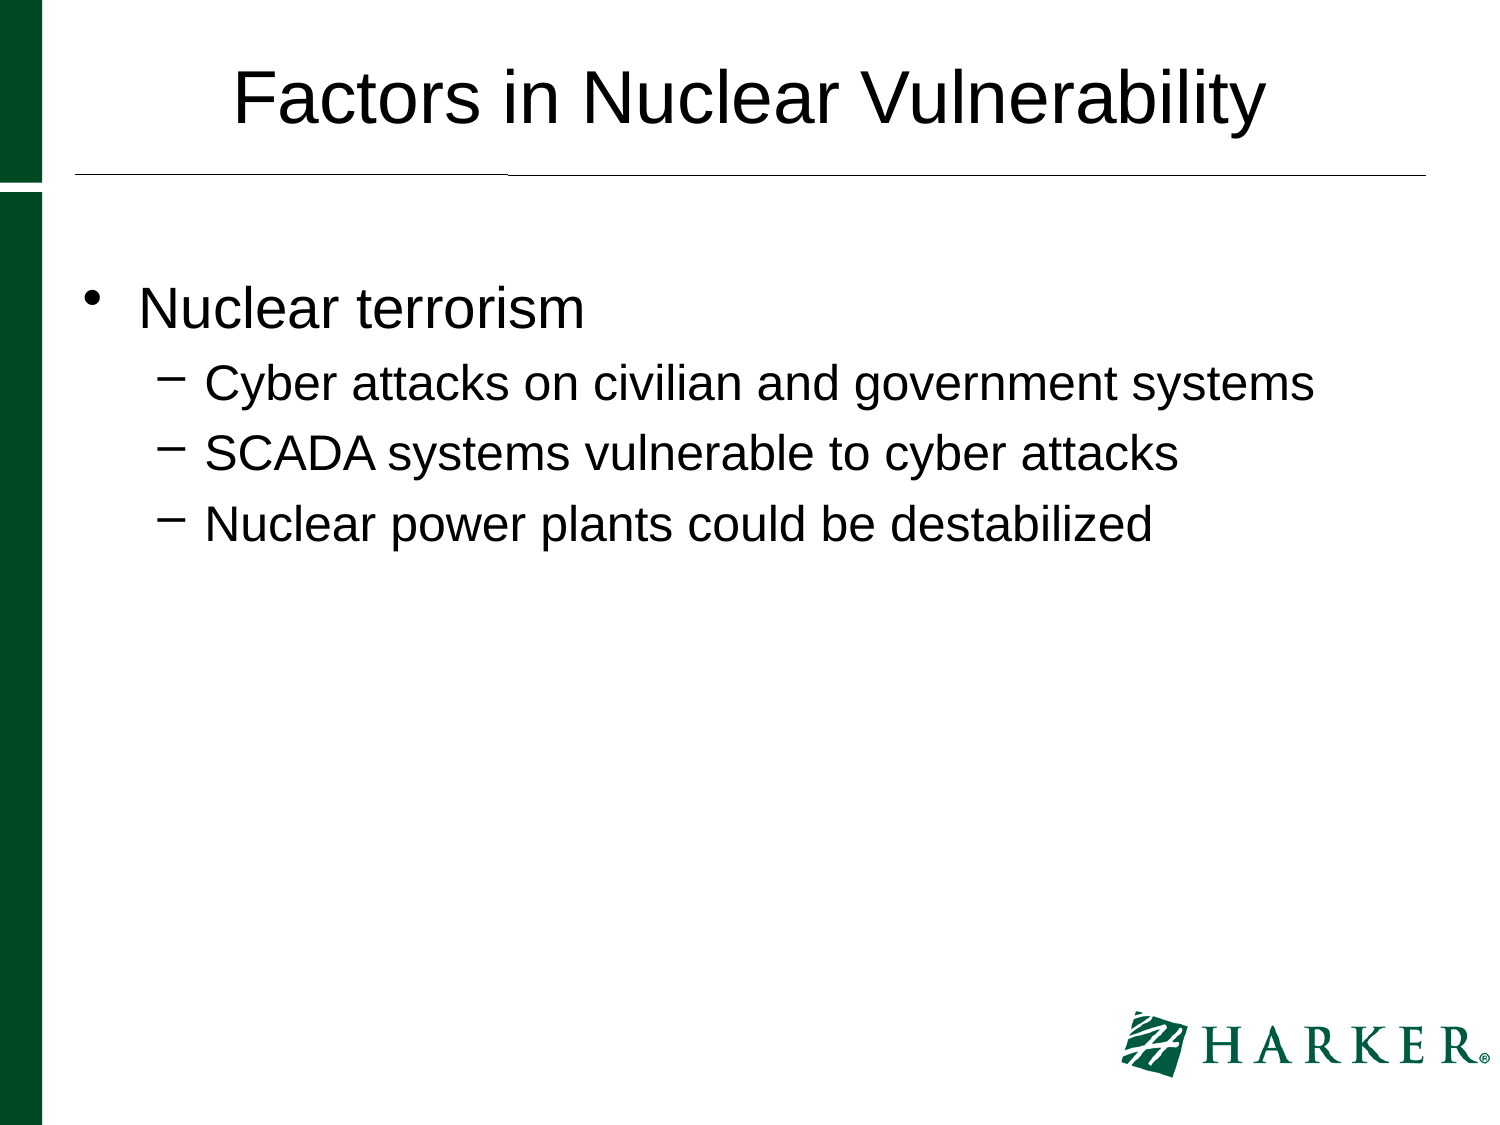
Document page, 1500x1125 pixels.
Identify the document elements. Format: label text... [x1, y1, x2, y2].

picture [1112, 999, 1500, 1084]
title Factors in Nuclear Vulnerability [74, 0, 1426, 188]
list Nuclear terrorism Cyber attacks on civilian and government systems SCADA systems vulnerable to cyber attacks Nuclear power plants could be destabilized [74, 261, 1426, 1006]
